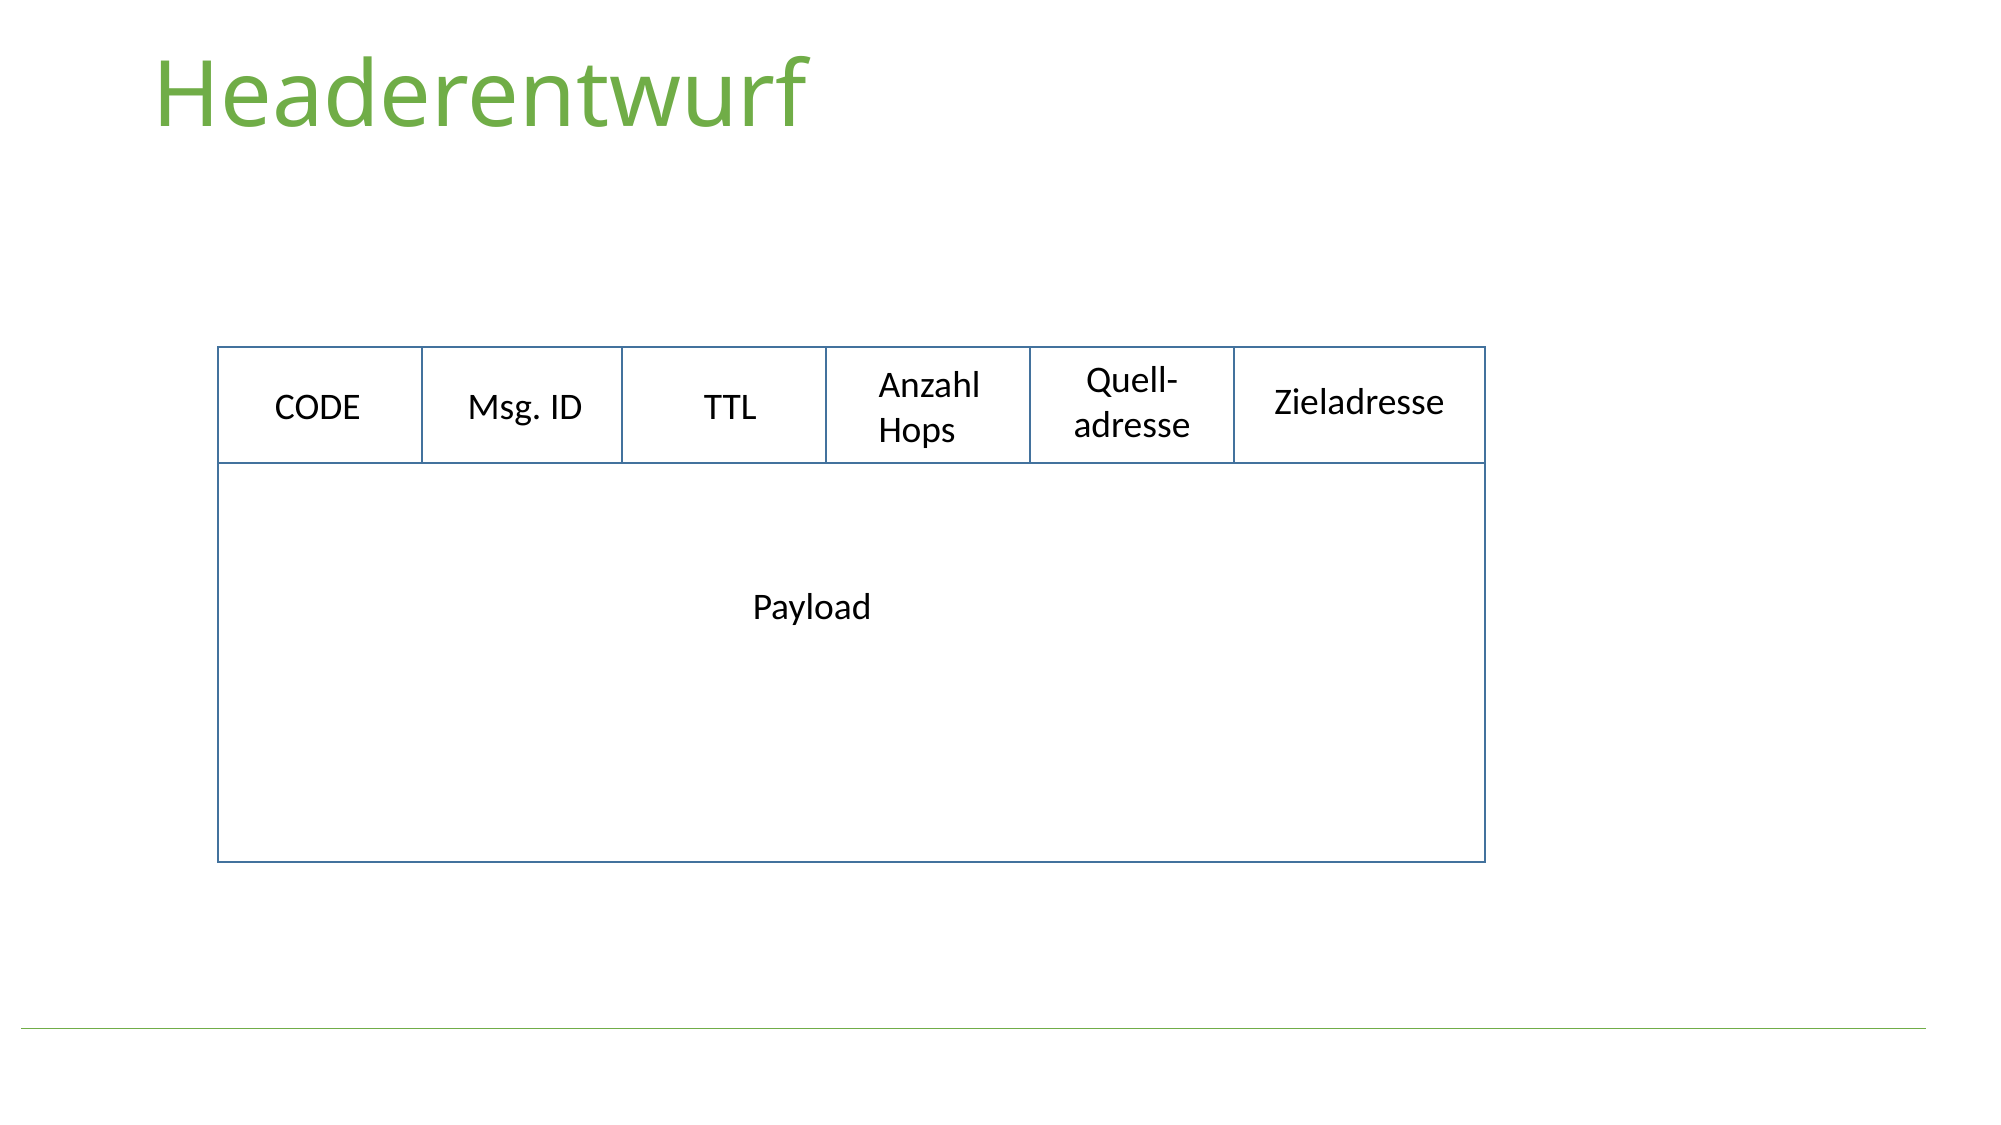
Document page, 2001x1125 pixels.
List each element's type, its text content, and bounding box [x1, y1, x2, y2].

text_box Quell- adresse [1058, 347, 1206, 453]
text_box Msg. ID [452, 374, 598, 435]
text_box [825, 346, 1029, 464]
text_box [1233, 346, 1486, 464]
text_box CODE [259, 374, 376, 435]
text_box Payload [738, 574, 887, 634]
text_box [217, 464, 1486, 863]
text_box TTL [689, 374, 772, 435]
text_box [1029, 346, 1233, 464]
title Headerentwurf [137, 40, 1863, 258]
text_box Anzahl Hops [863, 352, 996, 457]
text_box [421, 346, 621, 464]
text_box [621, 346, 825, 464]
text_box Zieladresse [1259, 370, 1460, 430]
text_box [217, 346, 421, 464]
